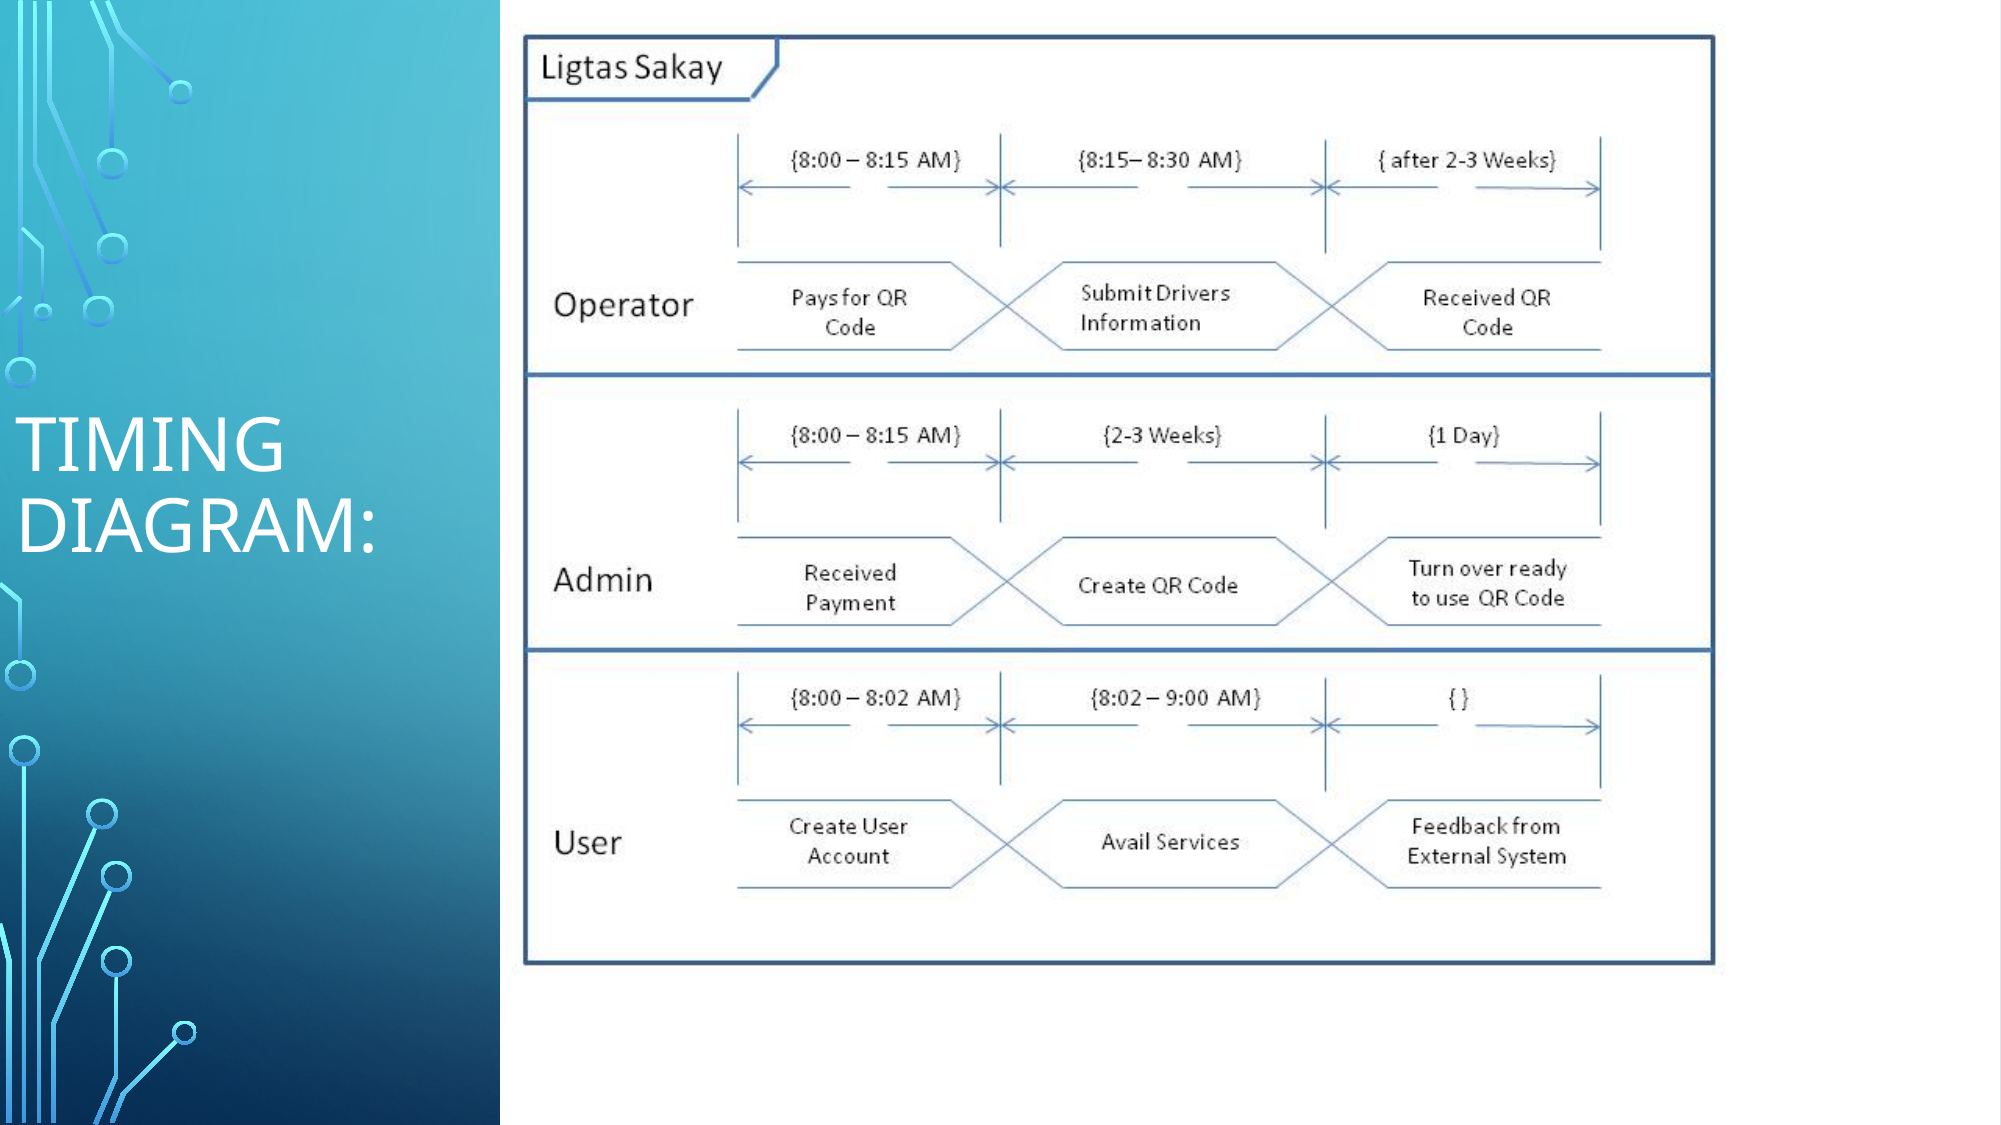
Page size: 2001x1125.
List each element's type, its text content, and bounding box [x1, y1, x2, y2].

title Timing diagram: [0, 366, 499, 609]
picture [499, 0, 2000, 1125]
